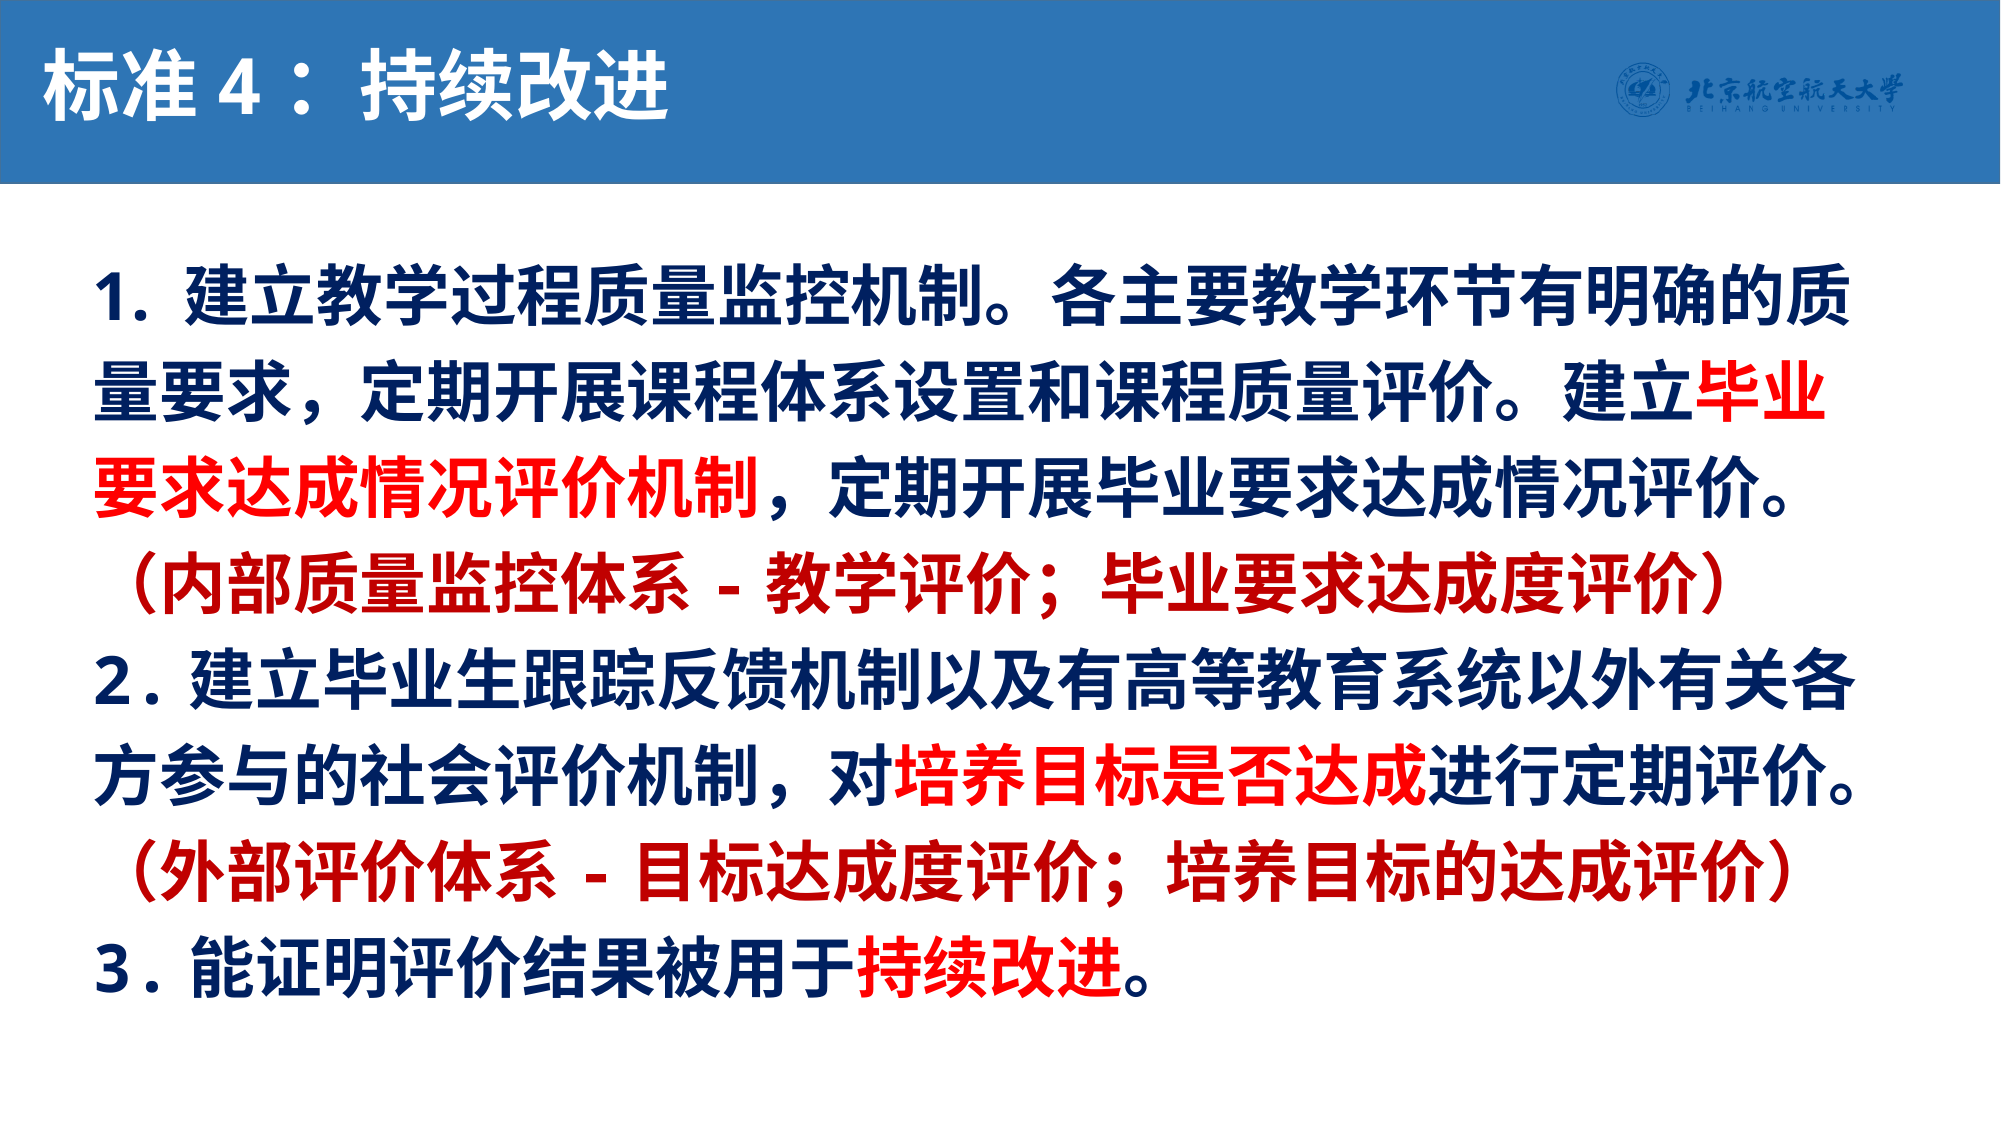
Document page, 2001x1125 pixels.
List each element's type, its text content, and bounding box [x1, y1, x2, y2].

text_box 标准4：持续改进 [27, 29, 686, 138]
text_box 1. 建立教学过程质量监控机制。各主要教学环节有明确的质量要求，定期开展课程体系设置和课程质量评价。建立毕业要求达成情况评价机制，定期开展毕业要求达成情况评价。 （内部质量监控体系-教学评价；毕业要求达成度评价） 2.建立毕业生跟踪反馈机制以及有高等教育系统以外有关各方参与的社会评价机制，对培养目标是否达成进行定期评价。（外部评价体系-目标达成度评价；培养目标的达成评价） 3.能证明评价结果被用于持续改进。 [78, 230, 1891, 1049]
picture [1546, 46, 2000, 138]
